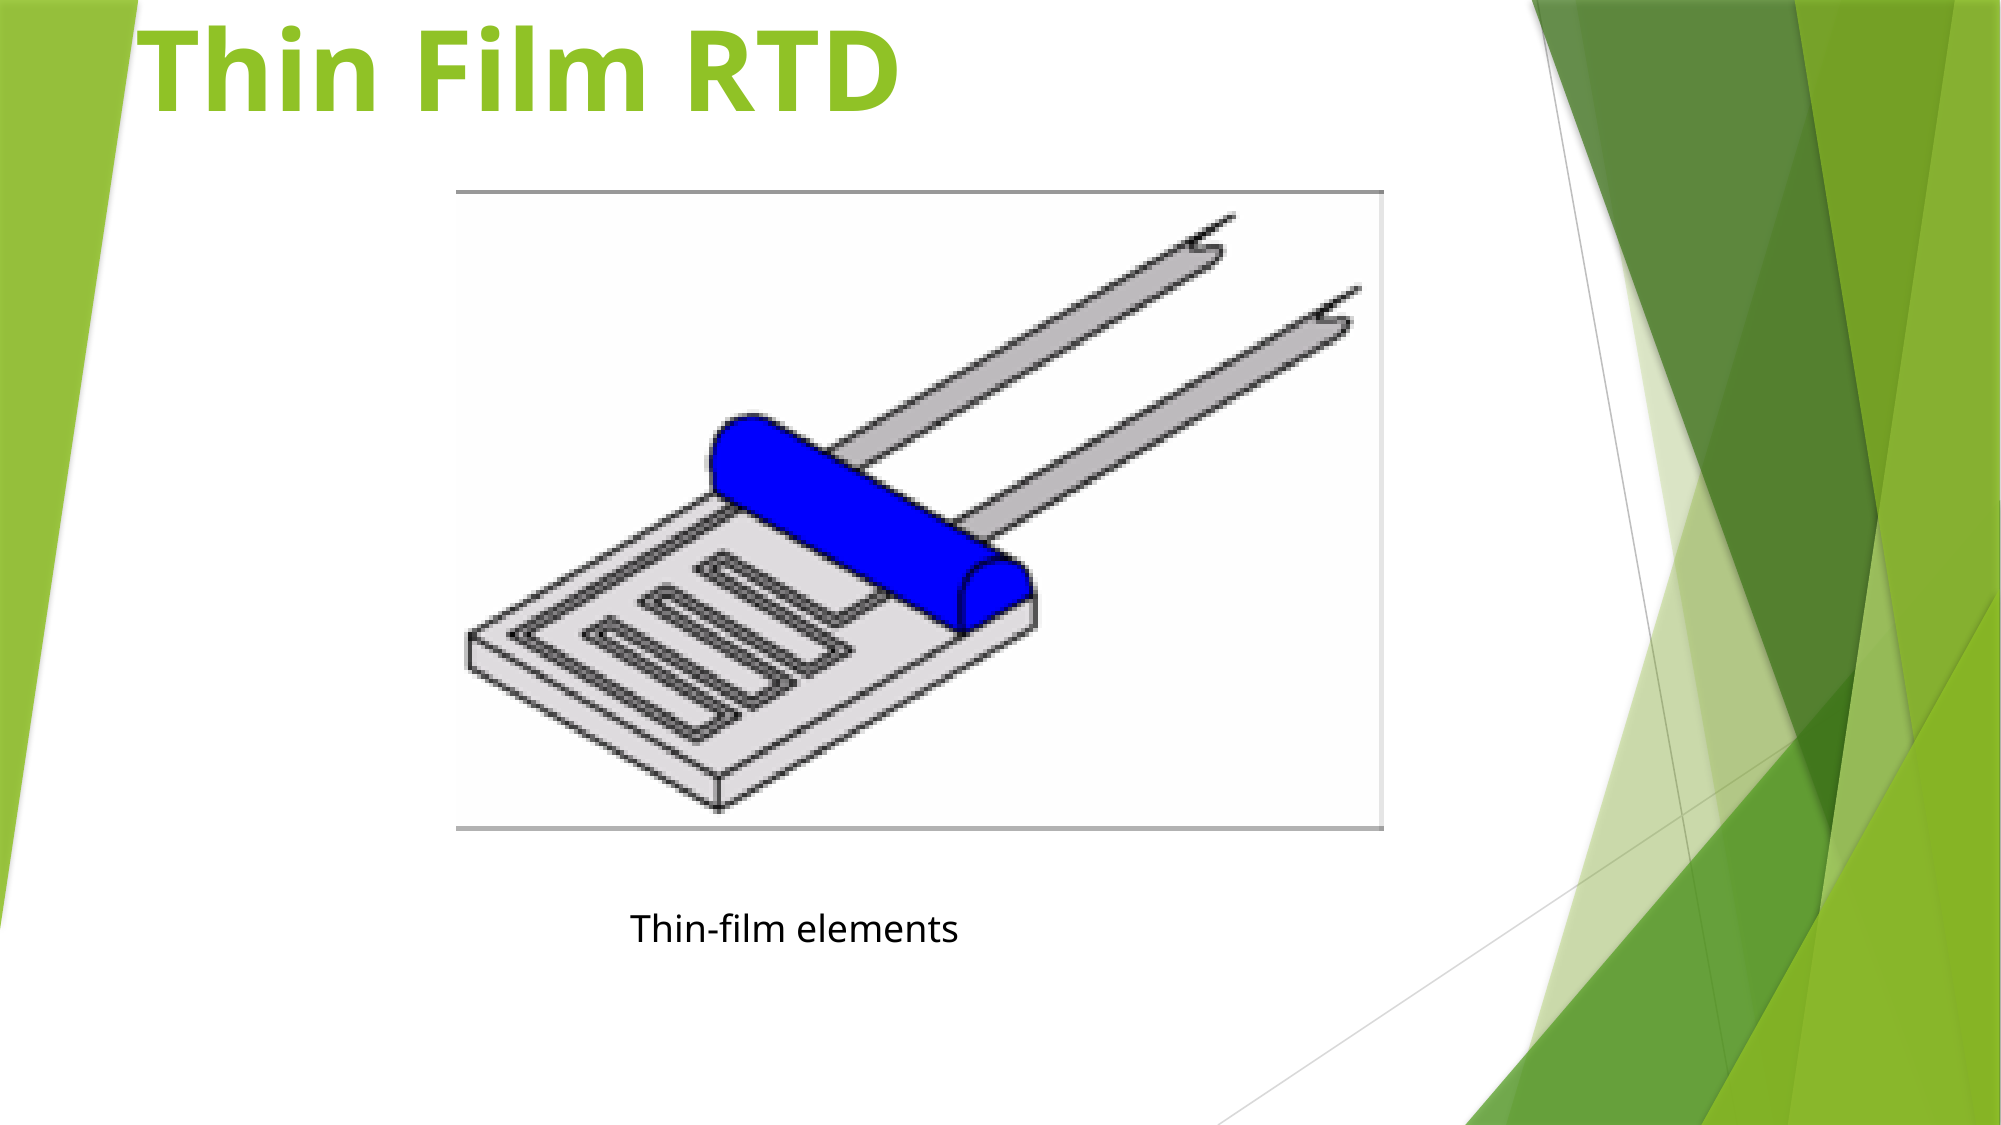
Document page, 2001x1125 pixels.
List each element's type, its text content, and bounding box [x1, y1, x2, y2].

title Thin Film RTD [120, 0, 1768, 142]
text_box [248, 190, 1985, 939]
picture [456, 190, 1384, 832]
text_box Thin-film elements [615, 897, 1366, 1003]
